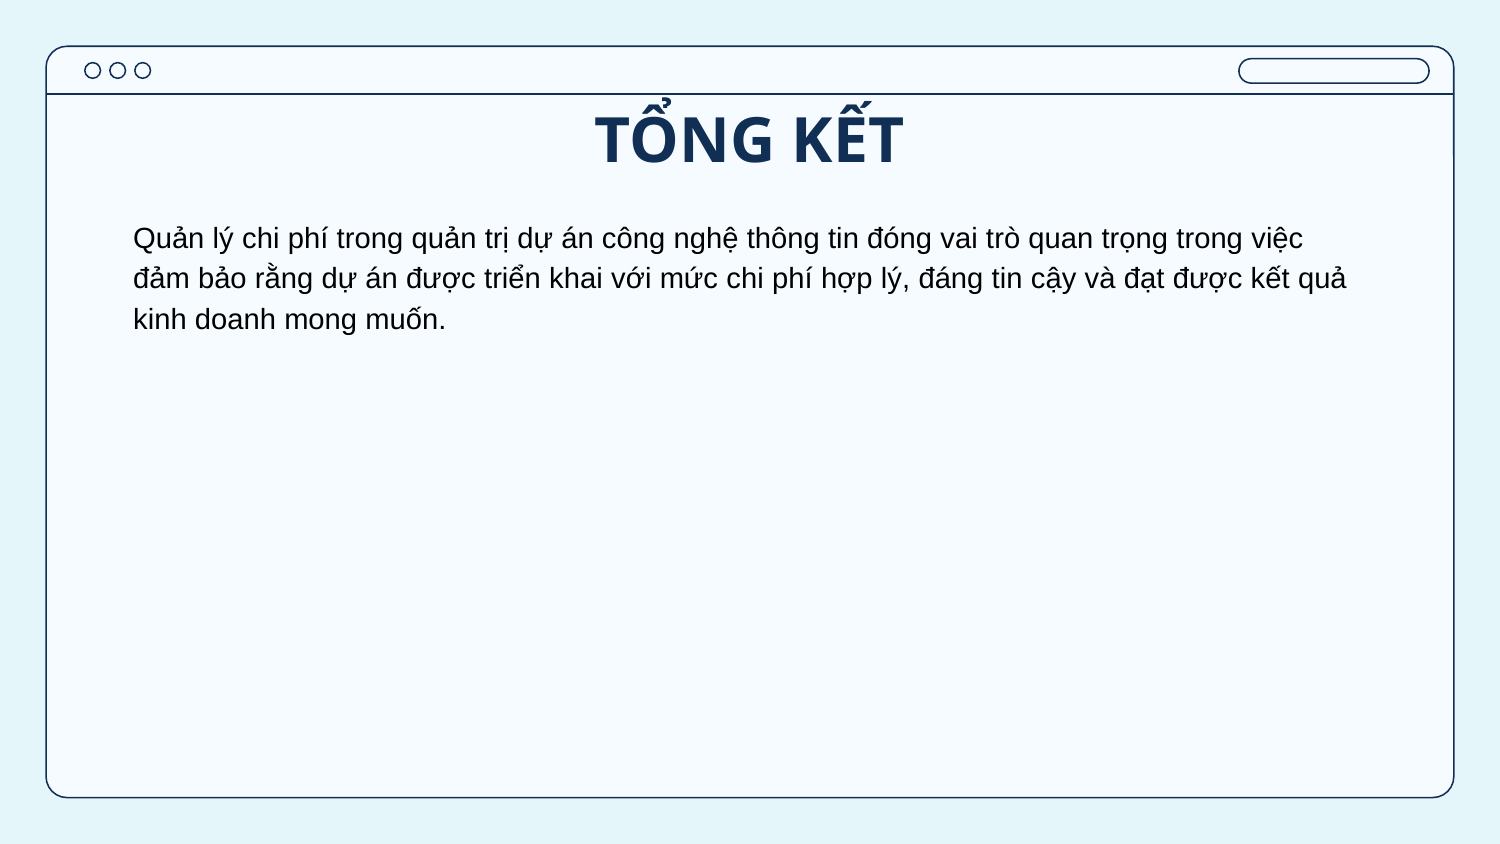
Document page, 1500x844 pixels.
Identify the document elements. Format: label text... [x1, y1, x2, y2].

title TỔNG KẾT [118, 85, 1382, 180]
list Quản lý chi phí trong quản trị dự án công nghệ thông tin đóng vai trò quan trọng trong việc đảm bảo rằng dự án được triển khai với mức chi phí hợp lý, đáng tin cậy và đạt được kết quả kinh doanh mong muốn. [118, 199, 1382, 760]
